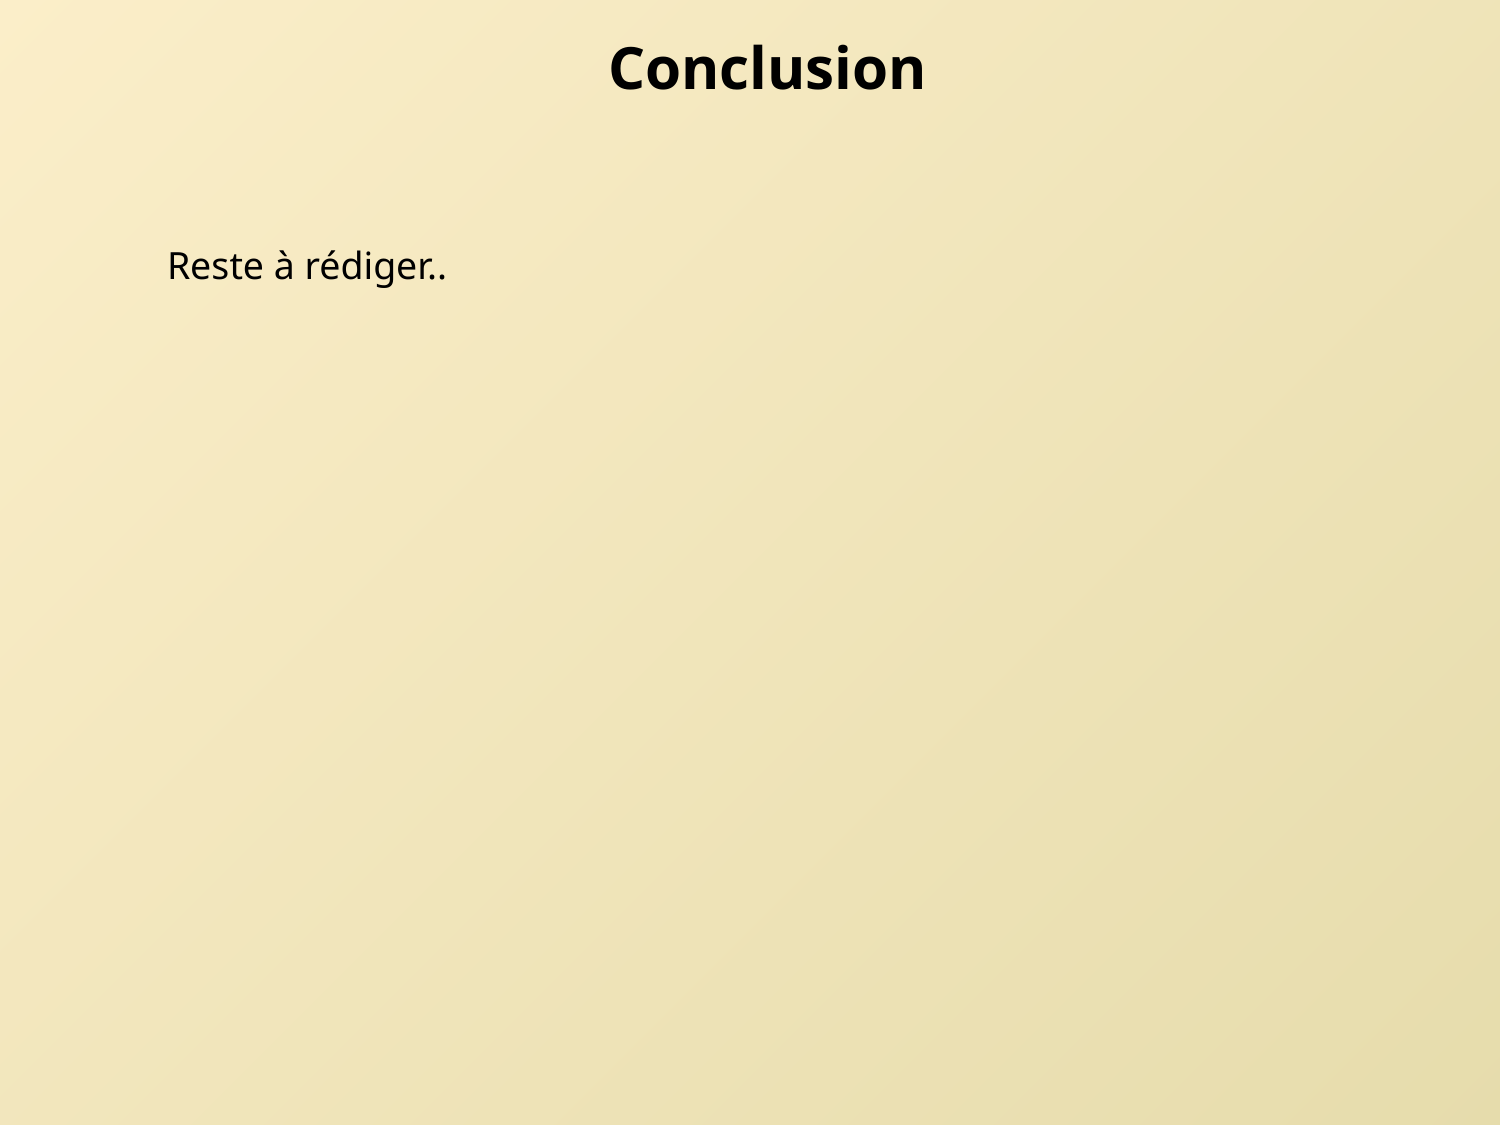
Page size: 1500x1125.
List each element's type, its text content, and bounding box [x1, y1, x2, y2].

text_box Conclusion [292, 23, 1243, 109]
text_box Reste à rédiger.. [152, 234, 1336, 295]
